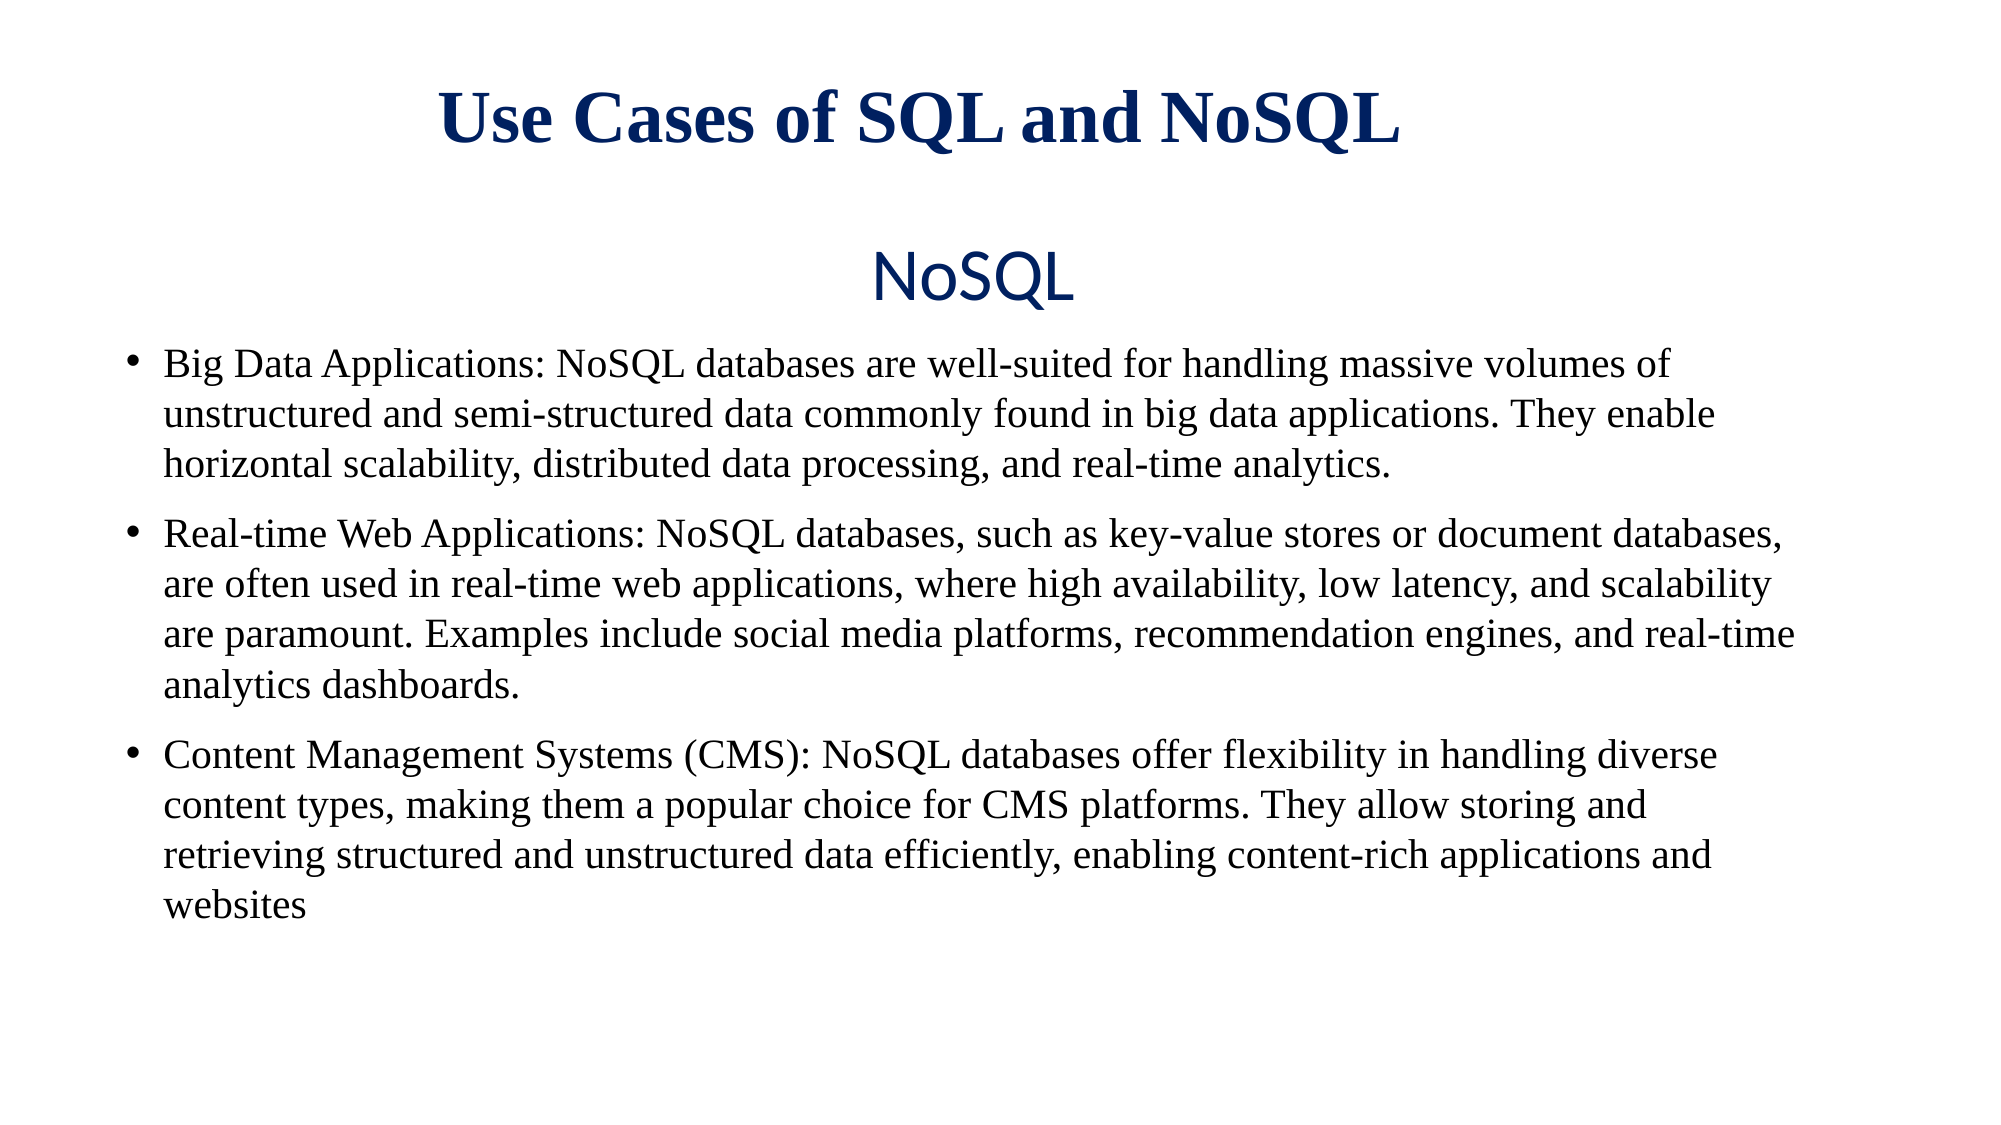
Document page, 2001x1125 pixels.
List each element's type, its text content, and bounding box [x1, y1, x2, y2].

title Use Cases of SQL and NoSQL [137, 41, 1863, 185]
list NoSQL Big Data Applications: NoSQL databases are well-suited for handling massive volumes of unstructured and semi-structured data commonly found in big data applications. They enable horizontal scalability, distributed data processing, and real-time analytics. Real-time Web Applications: NoSQL databases, such as key-value stores or document databases, are often used in real-time web applications, where high availability, low latency, and scalability are paramount. Examples include social media platforms, recommendation engines, and real-time analytics dashboards. Content Management Systems (CMS): NoSQL databases offer flexibility in handling diverse content types, making them a popular choice for CMS platforms. They allow storing and retrieving structured and unstructured data efficiently, enabling content-rich applications and websites [110, 164, 1836, 961]
